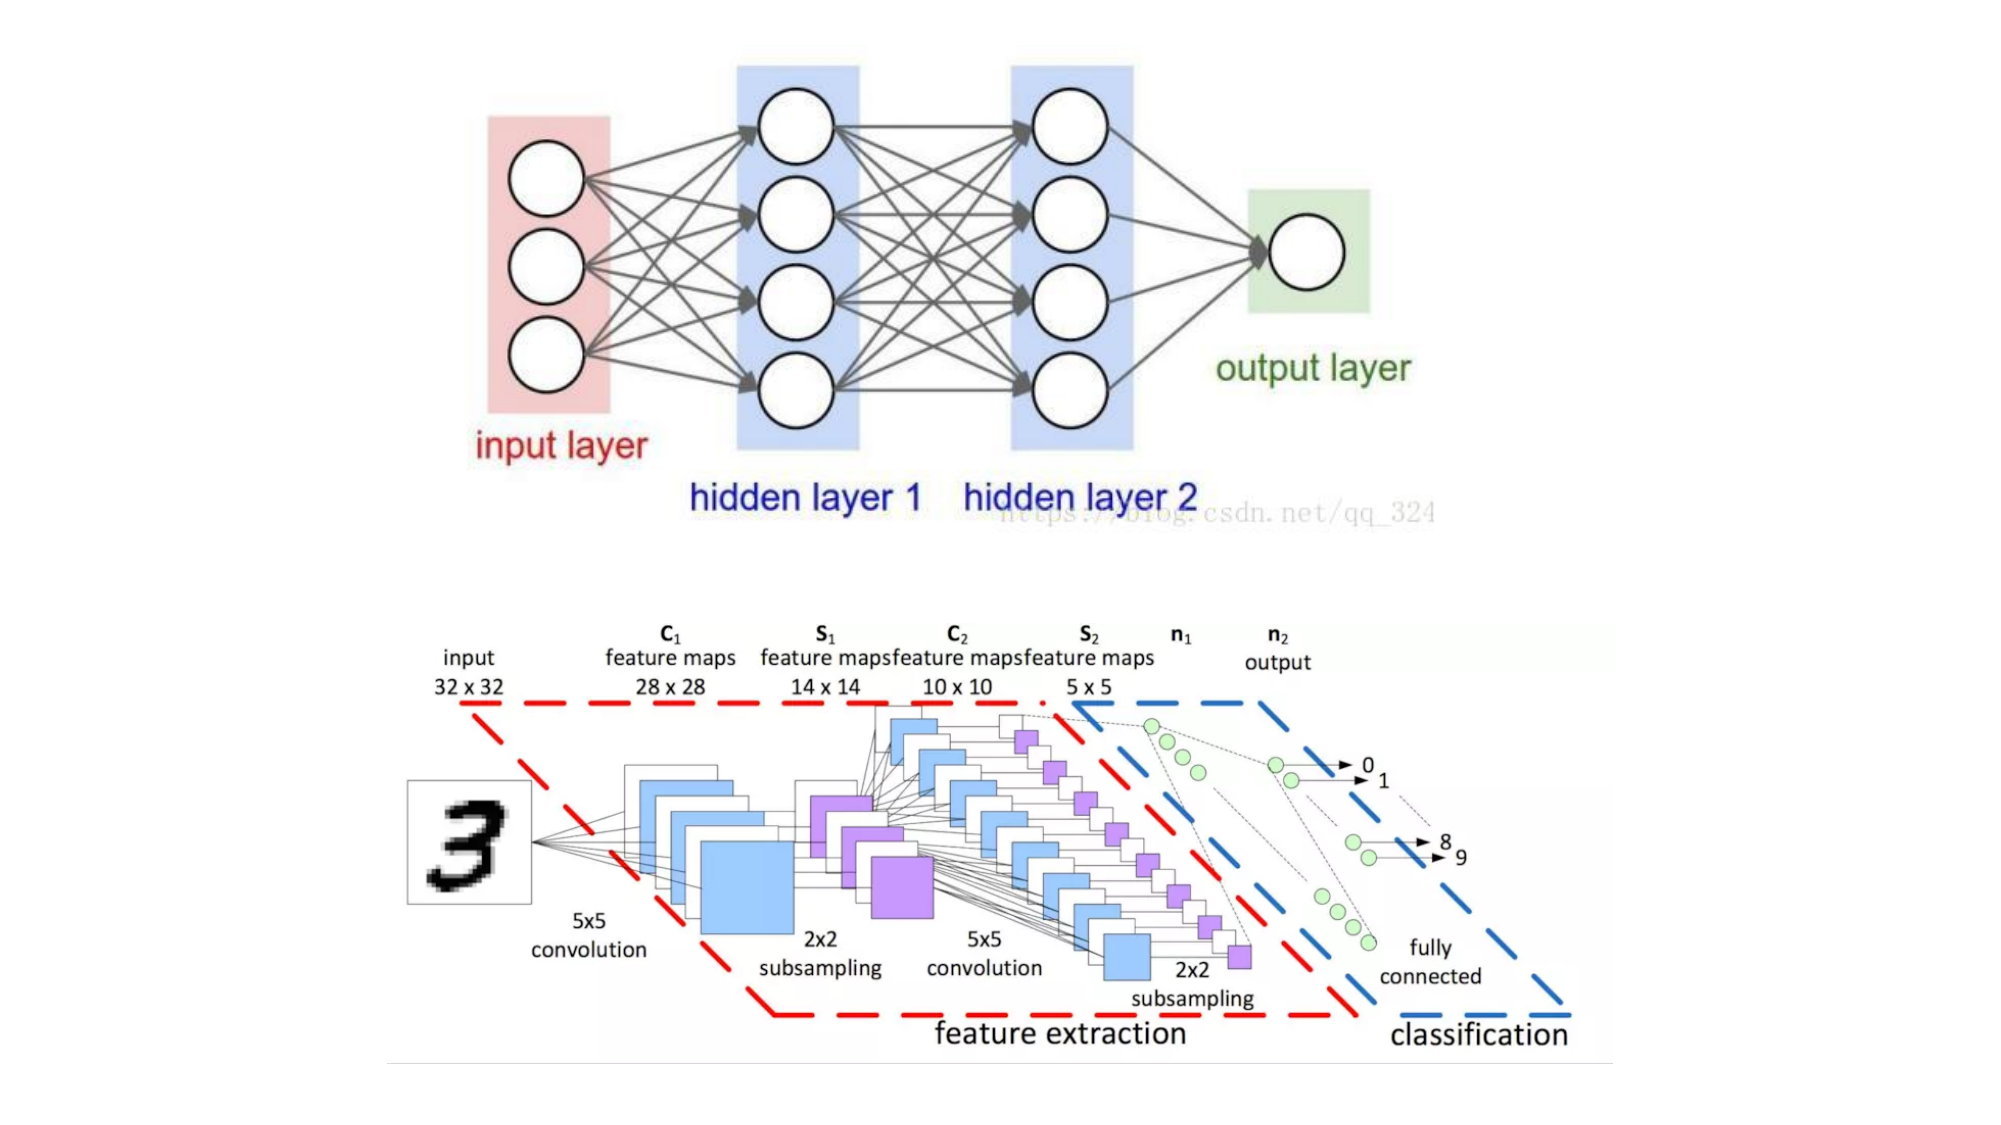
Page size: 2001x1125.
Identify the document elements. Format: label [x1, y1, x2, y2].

picture [387, 623, 1613, 1064]
picture [438, 44, 1434, 544]
